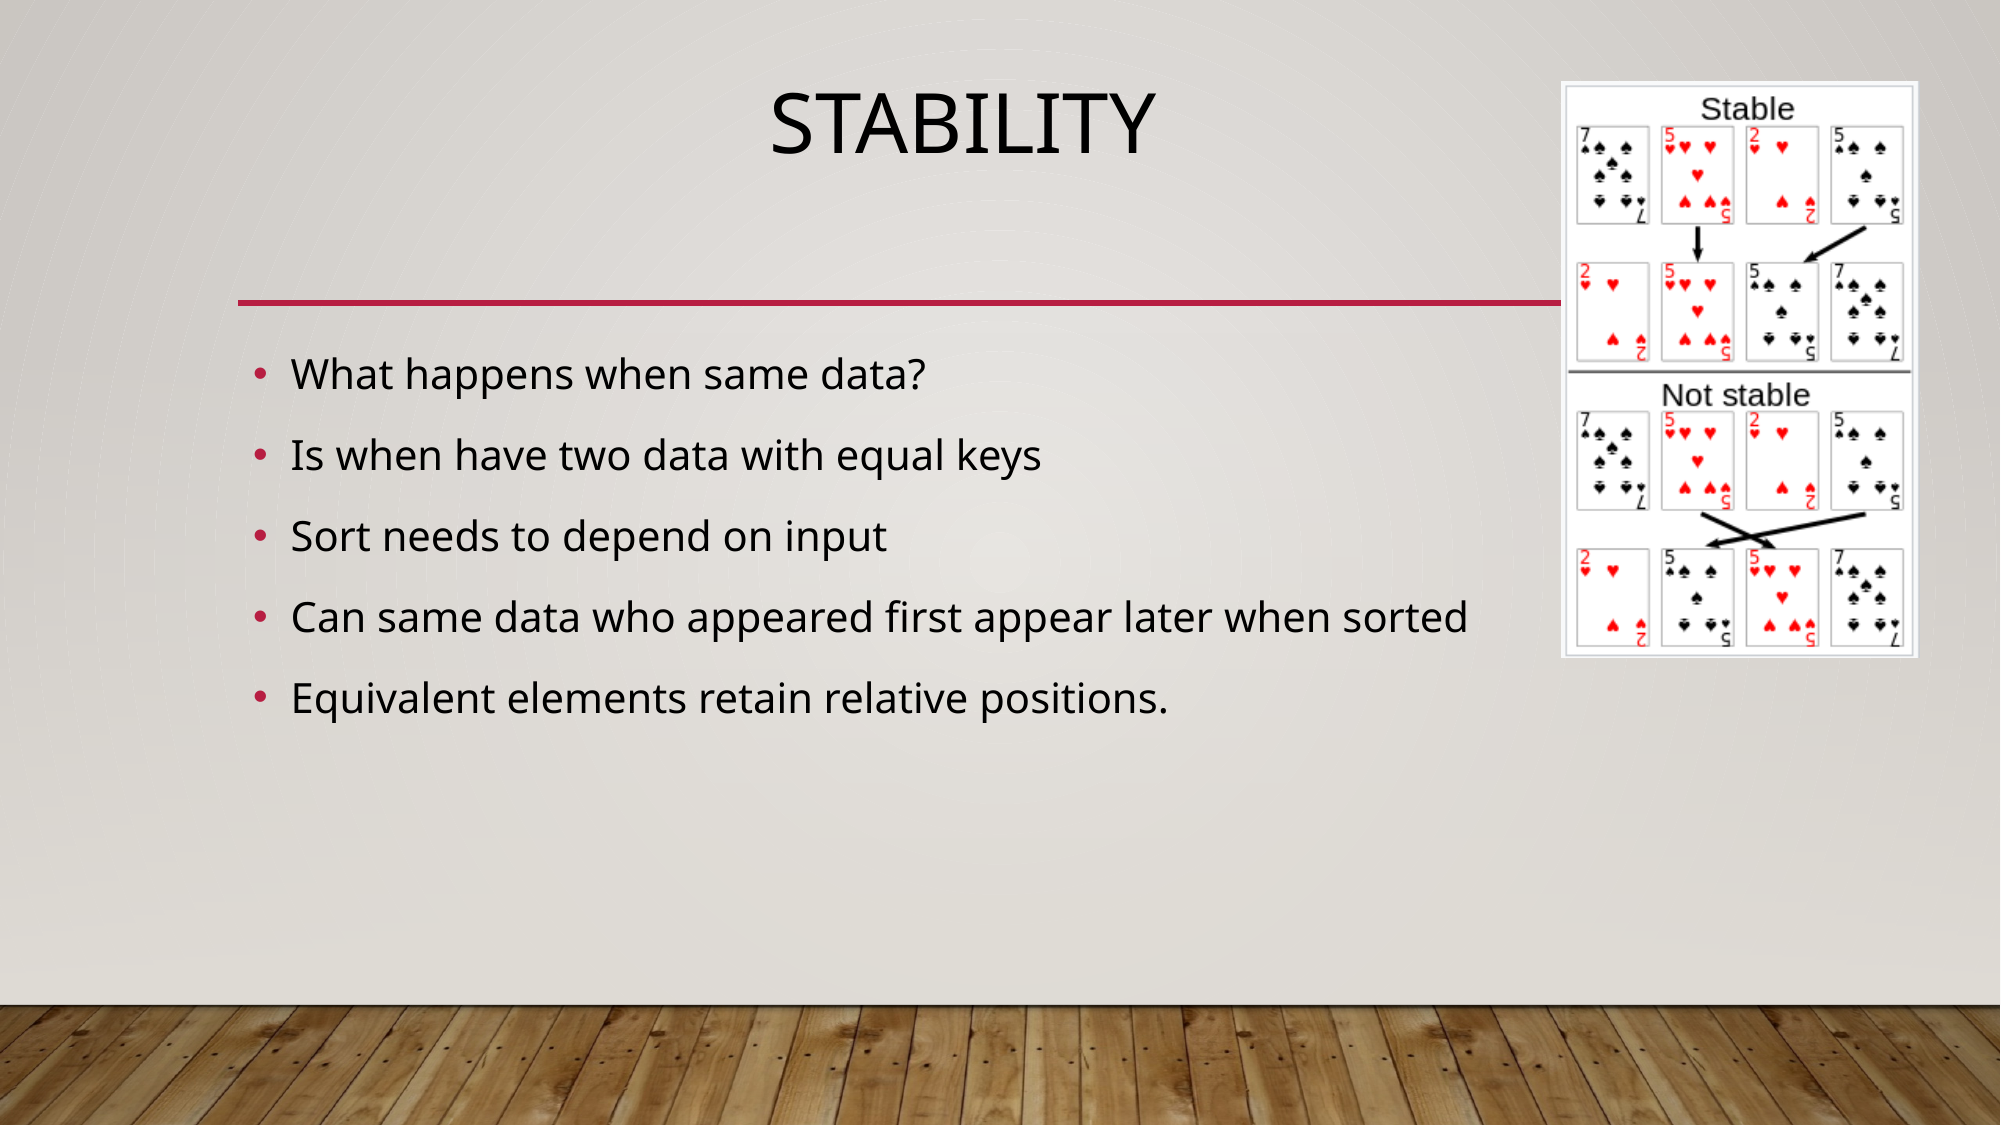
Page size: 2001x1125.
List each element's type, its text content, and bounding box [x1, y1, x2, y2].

list What happens when same data? Is when have two data with equal keys Sort needs to depend on input Can same data who appeared first appear later when sorted Equivalent elements retain relative positions. [238, 330, 1814, 897]
picture [1561, 81, 1920, 659]
picture [0, 1005, 2000, 1125]
title Stability [100, 74, 1826, 185]
